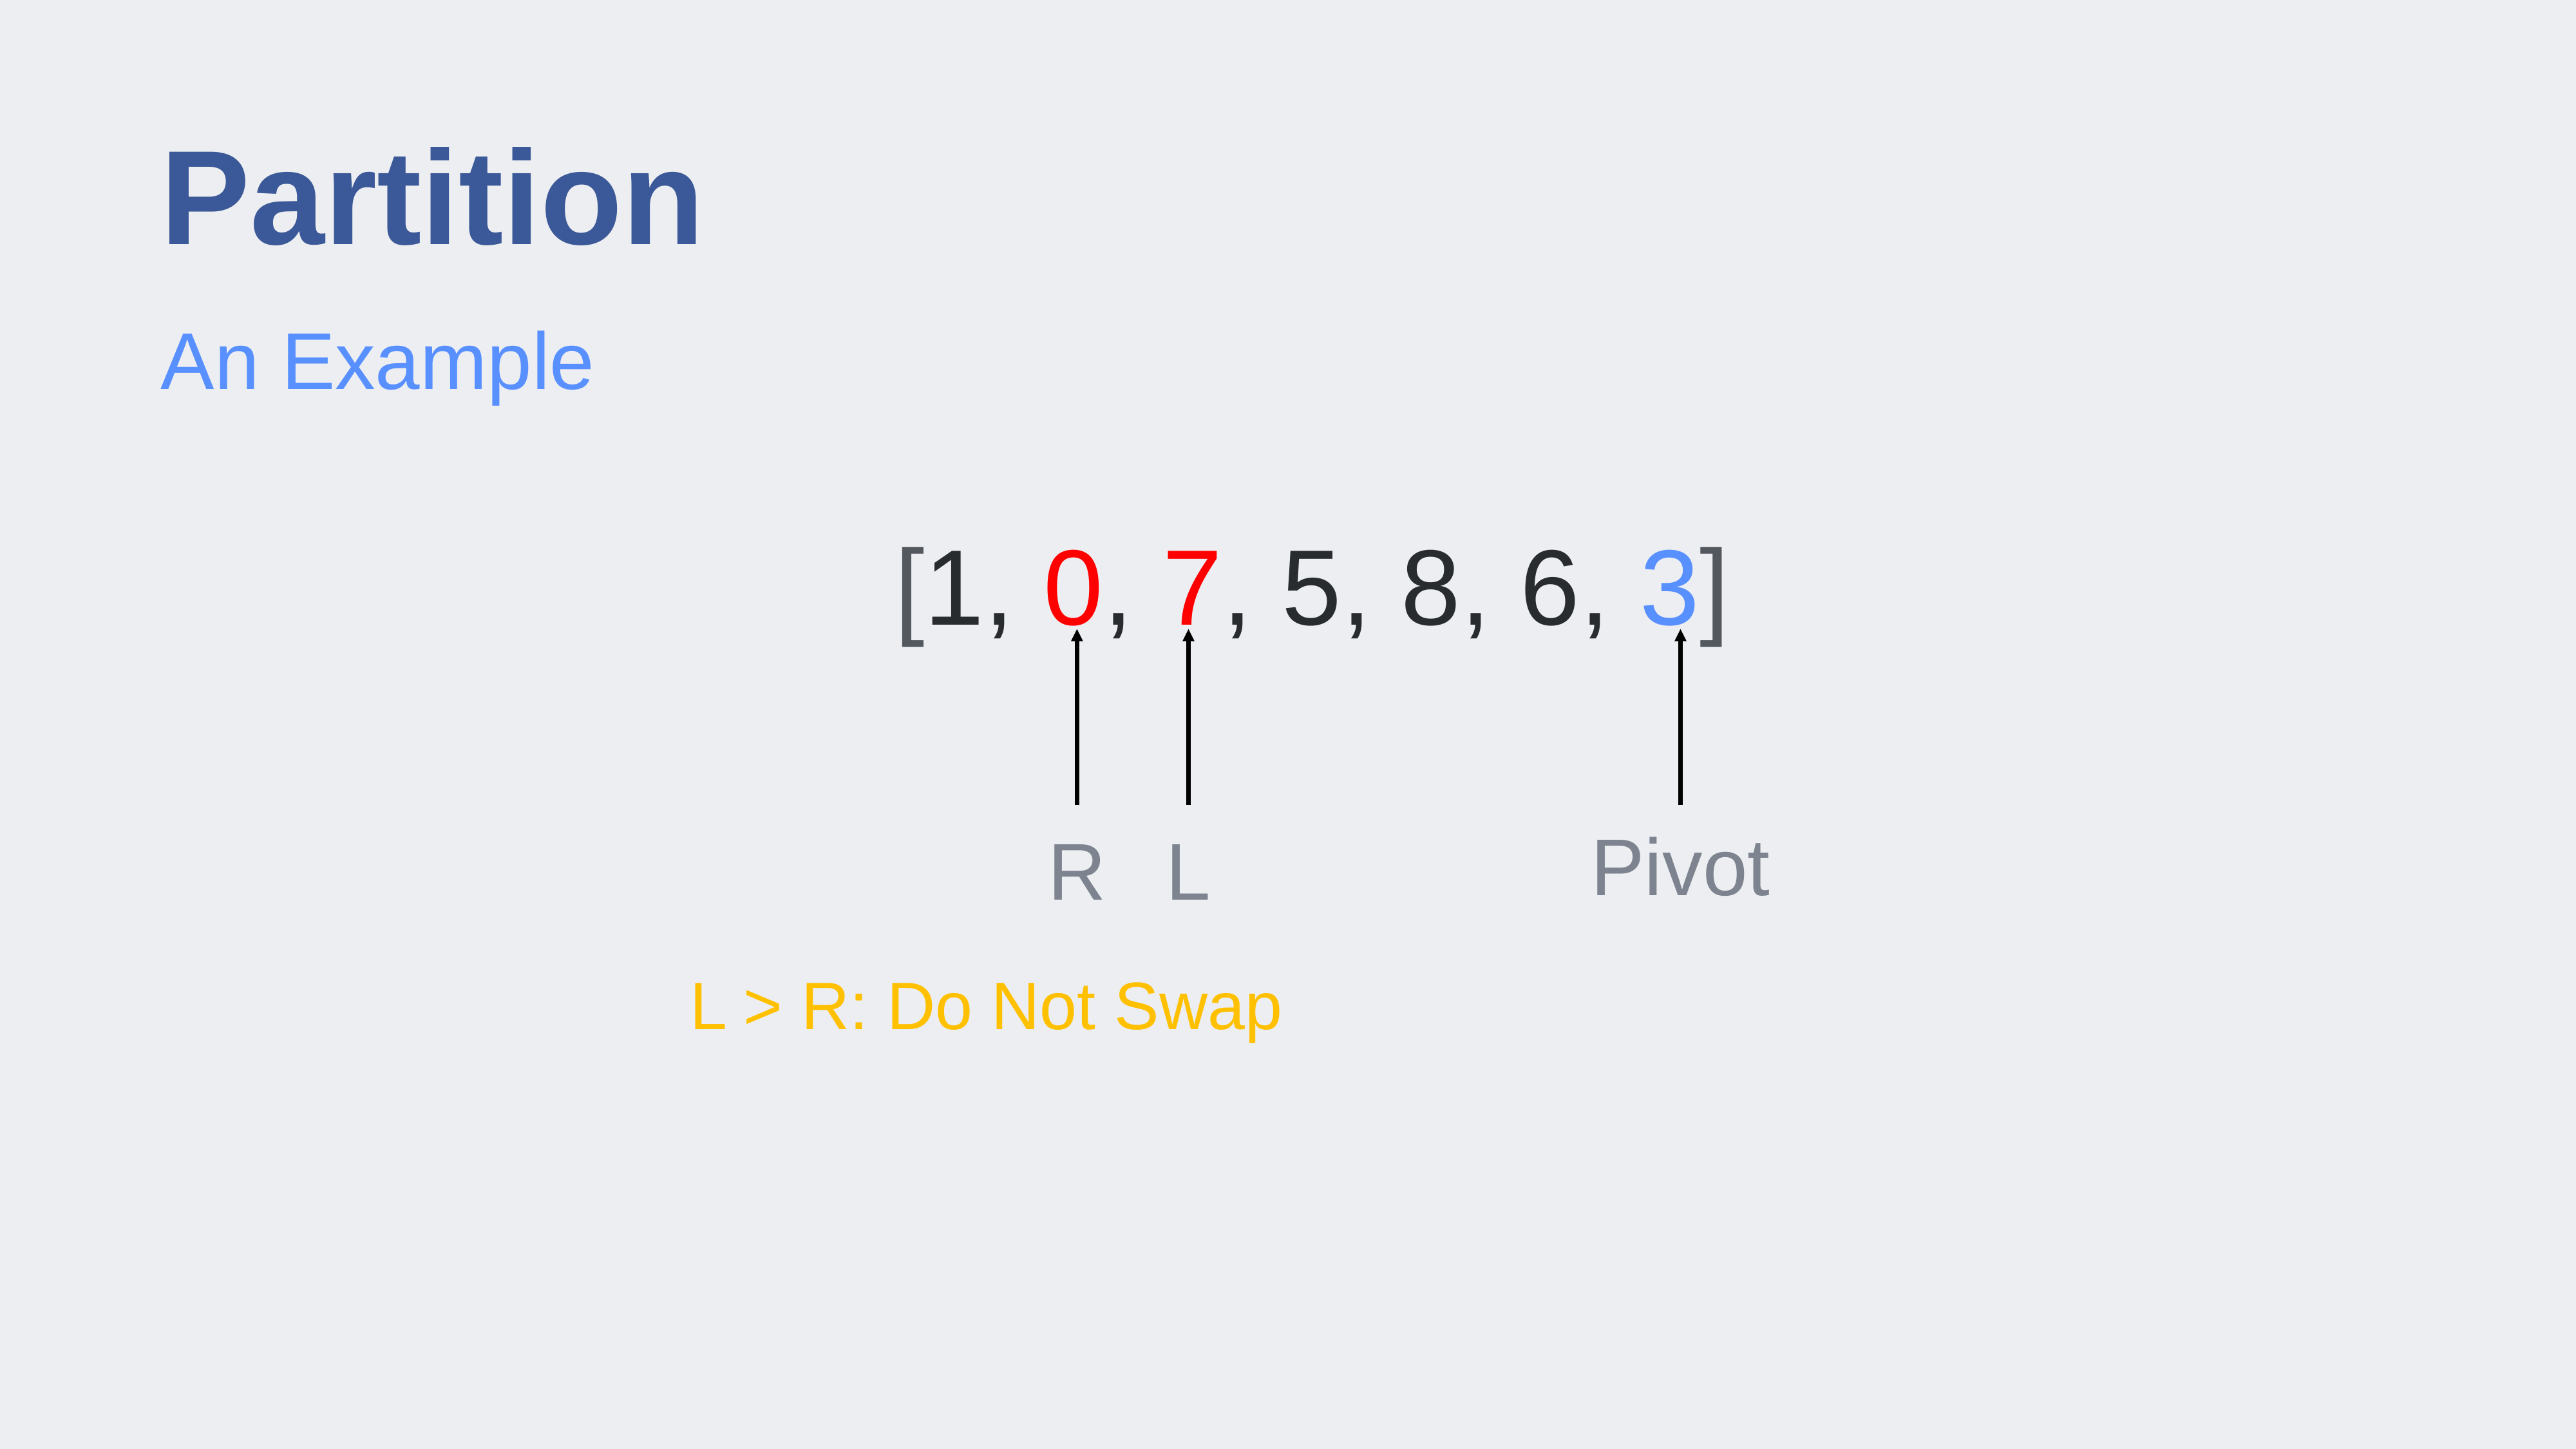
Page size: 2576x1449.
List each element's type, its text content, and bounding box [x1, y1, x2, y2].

text_box L [1130, 810, 1302, 917]
list [1, 0, 7, 5, 8, 6, 3] [160, 453, 2463, 805]
text_box Pivot [1423, 804, 1938, 913]
text_box L > R: Do Not Swap [612, 954, 1361, 1044]
title Partition [160, 109, 2415, 305]
list An Example [160, 308, 2415, 427]
text_box R [1025, 810, 1130, 917]
